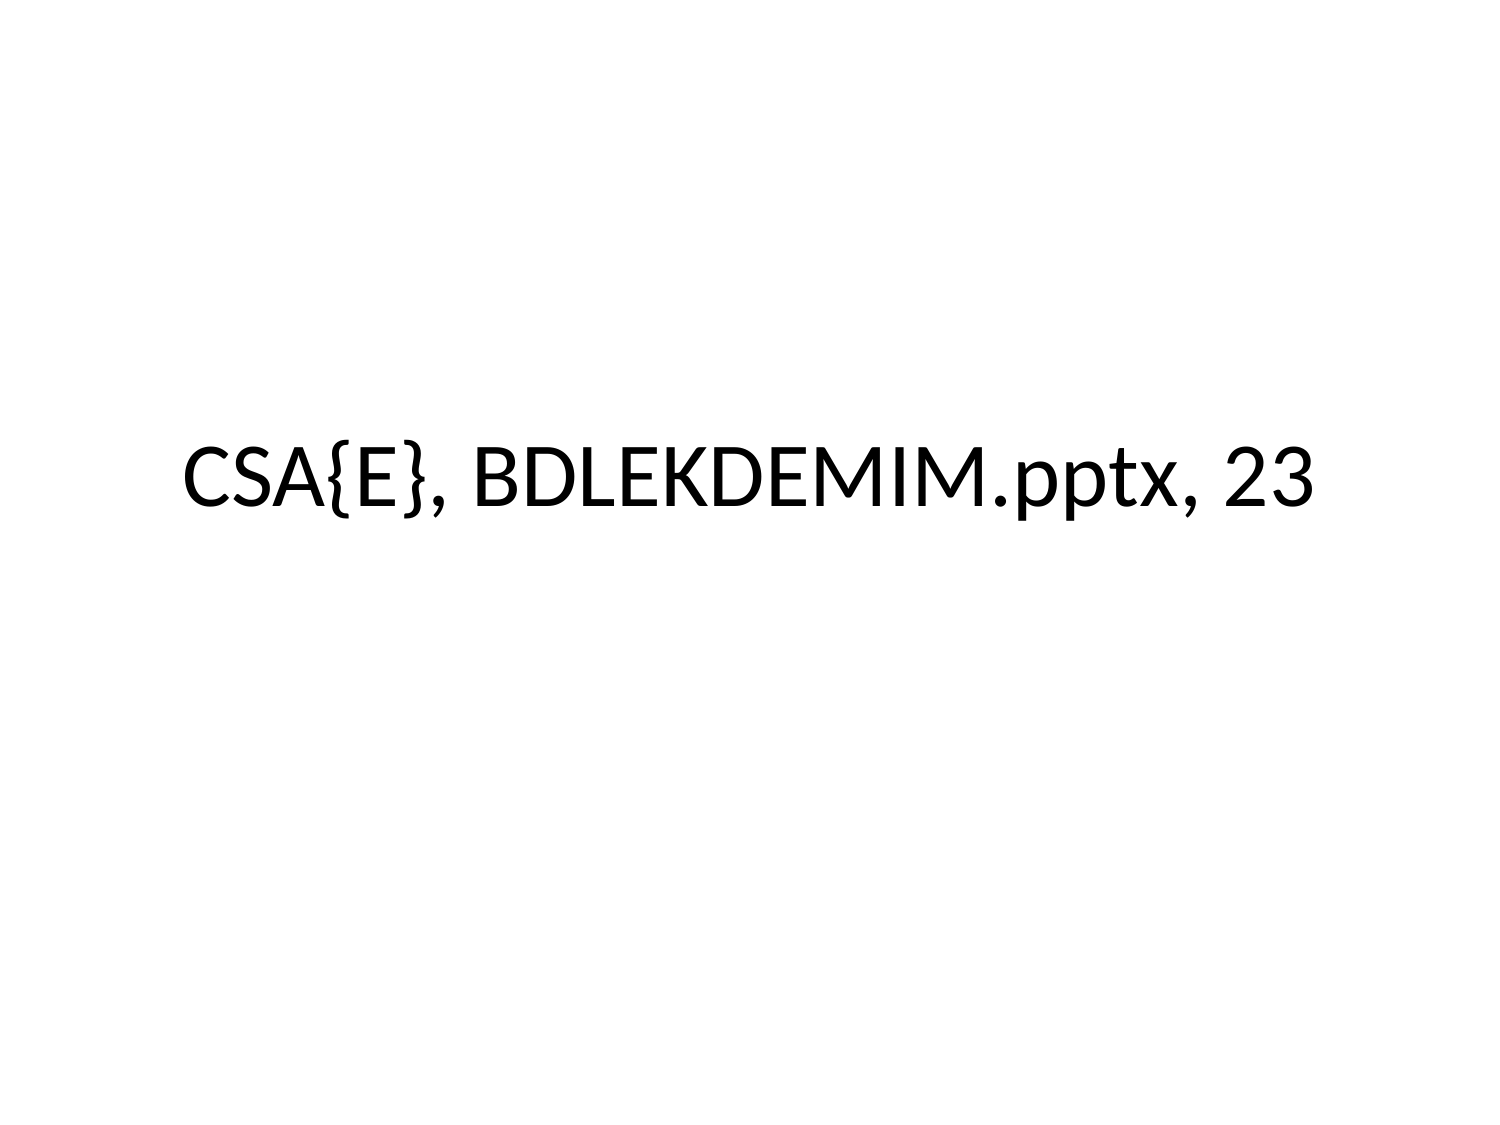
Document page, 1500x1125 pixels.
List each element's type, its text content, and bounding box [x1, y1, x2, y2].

title CSA{E}, BDLEKDEMIM.pptx, 23 [112, 349, 1388, 591]
